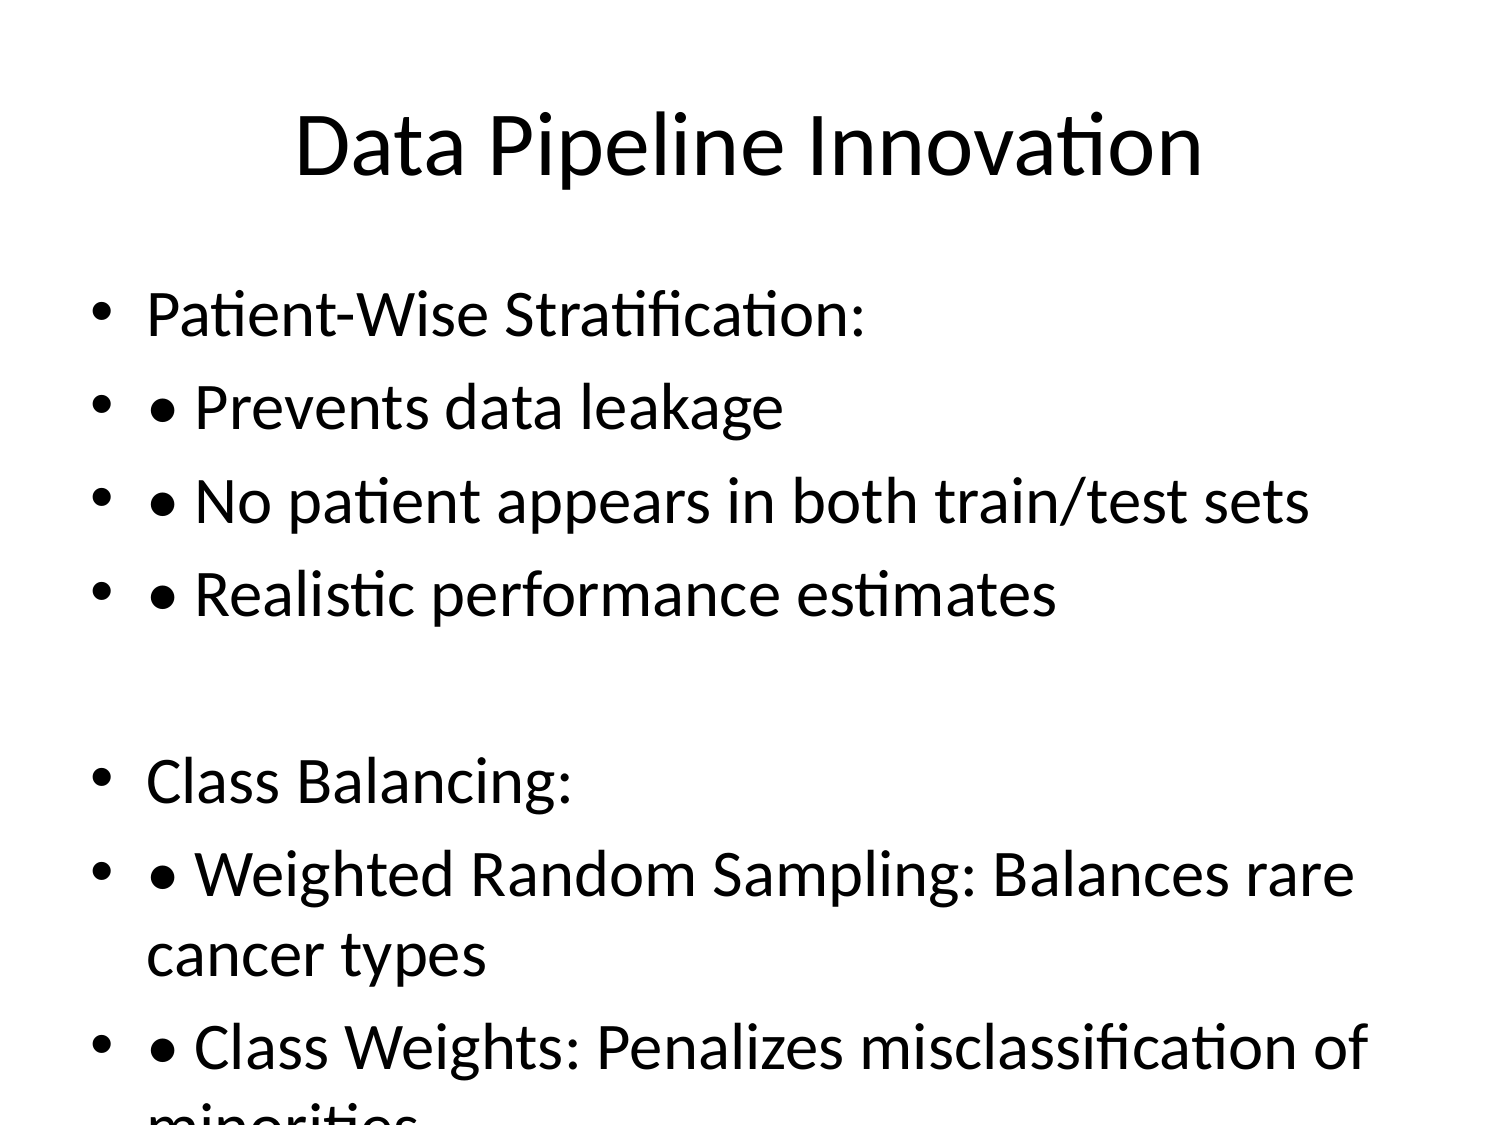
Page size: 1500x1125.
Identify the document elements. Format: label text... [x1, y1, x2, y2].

title Data Pipeline Innovation [75, 45, 1425, 233]
list Patient-Wise Stratification: • Prevents data leakage • No patient appears in both train/test sets • Realistic performance estimates Class Balancing: • Weighted Random Sampling: Balances rare cancer types • Class Weights: Penalizes misclassification of minorities • Stratified Splits: Maintains distribution across splits [75, 262, 1425, 1005]
